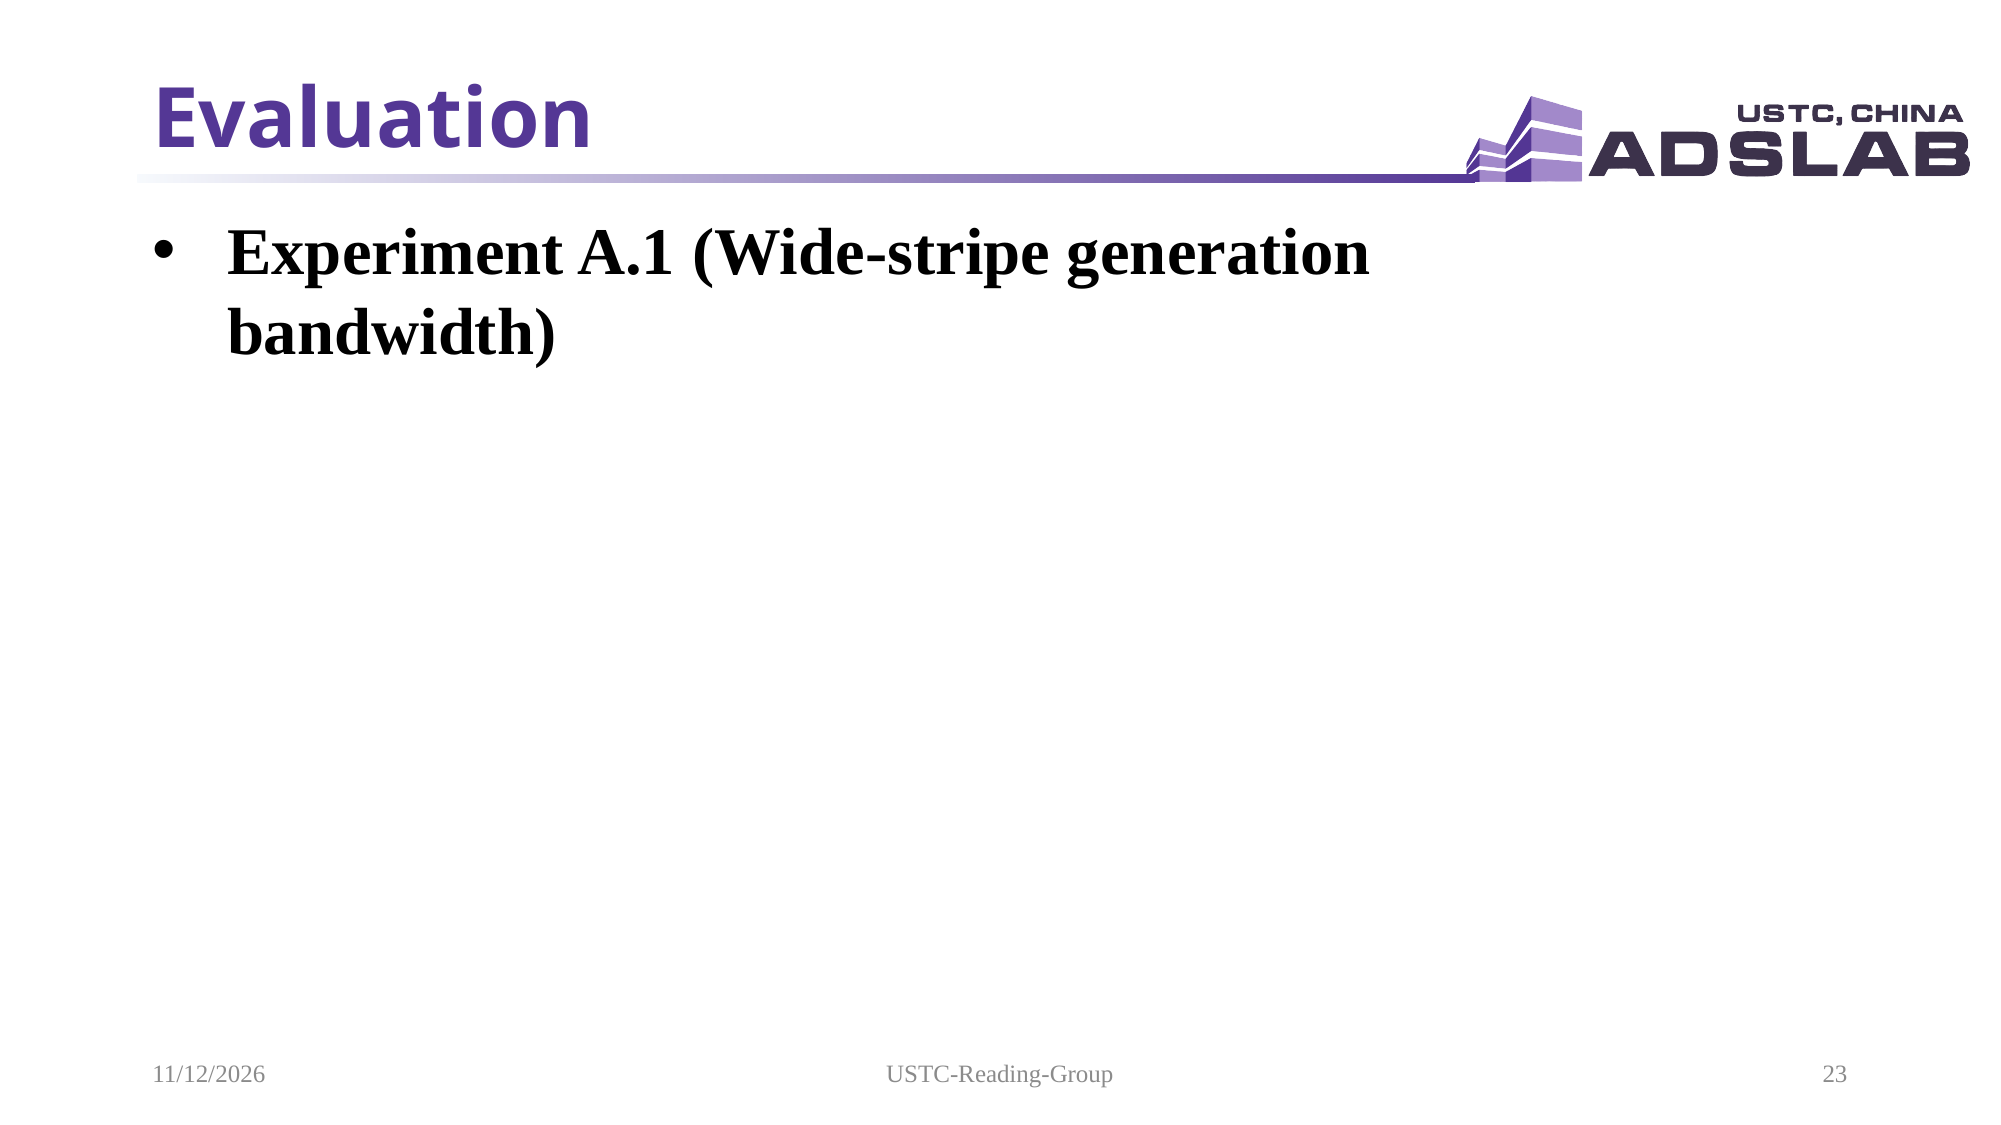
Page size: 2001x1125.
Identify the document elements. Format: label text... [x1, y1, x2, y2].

text_box Experiment A.1 (Wide-stripe generation bandwidth) [137, 200, 1728, 446]
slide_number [137, 1042, 588, 1103]
title Evaluation [137, 63, 1863, 177]
slide_number 23 [1412, 1042, 1863, 1103]
footer USTC-Reading-Group [662, 1042, 1338, 1103]
picture [1470, 93, 1976, 183]
